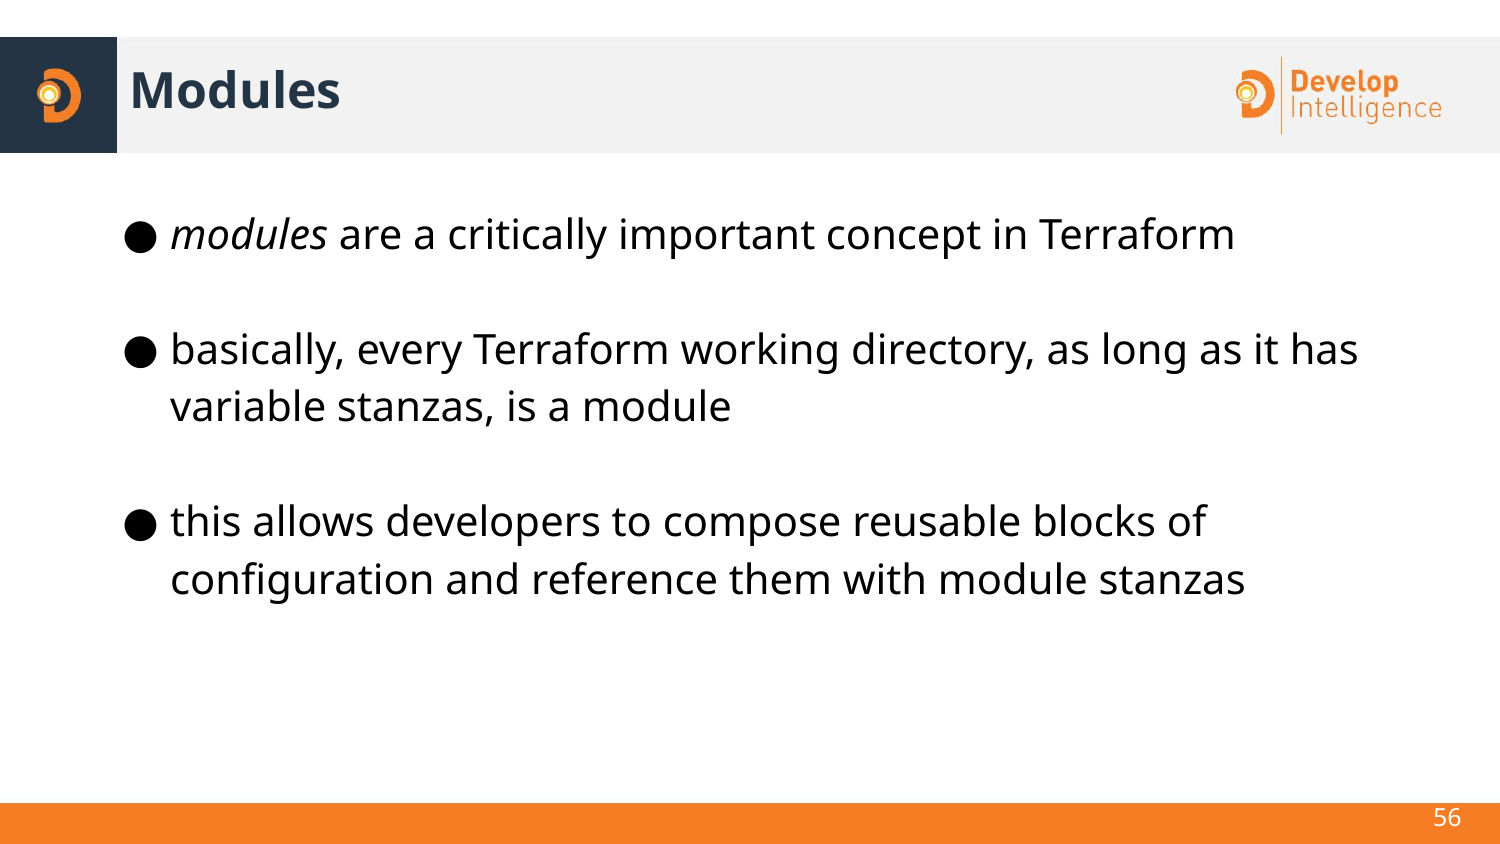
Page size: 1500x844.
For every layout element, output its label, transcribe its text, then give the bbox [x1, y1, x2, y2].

picture [0, 0, 1500, 844]
list modules are a critically important concept in Terraform basically, every Terraform working directory, as long as it has variable stanzas, is a module this allows developers to compose reusable blocks of configuration and reference them with module stanzas [102, 194, 1397, 759]
title Modules [118, 36, 1500, 148]
slide_number ‹#› [1396, 800, 1499, 838]
